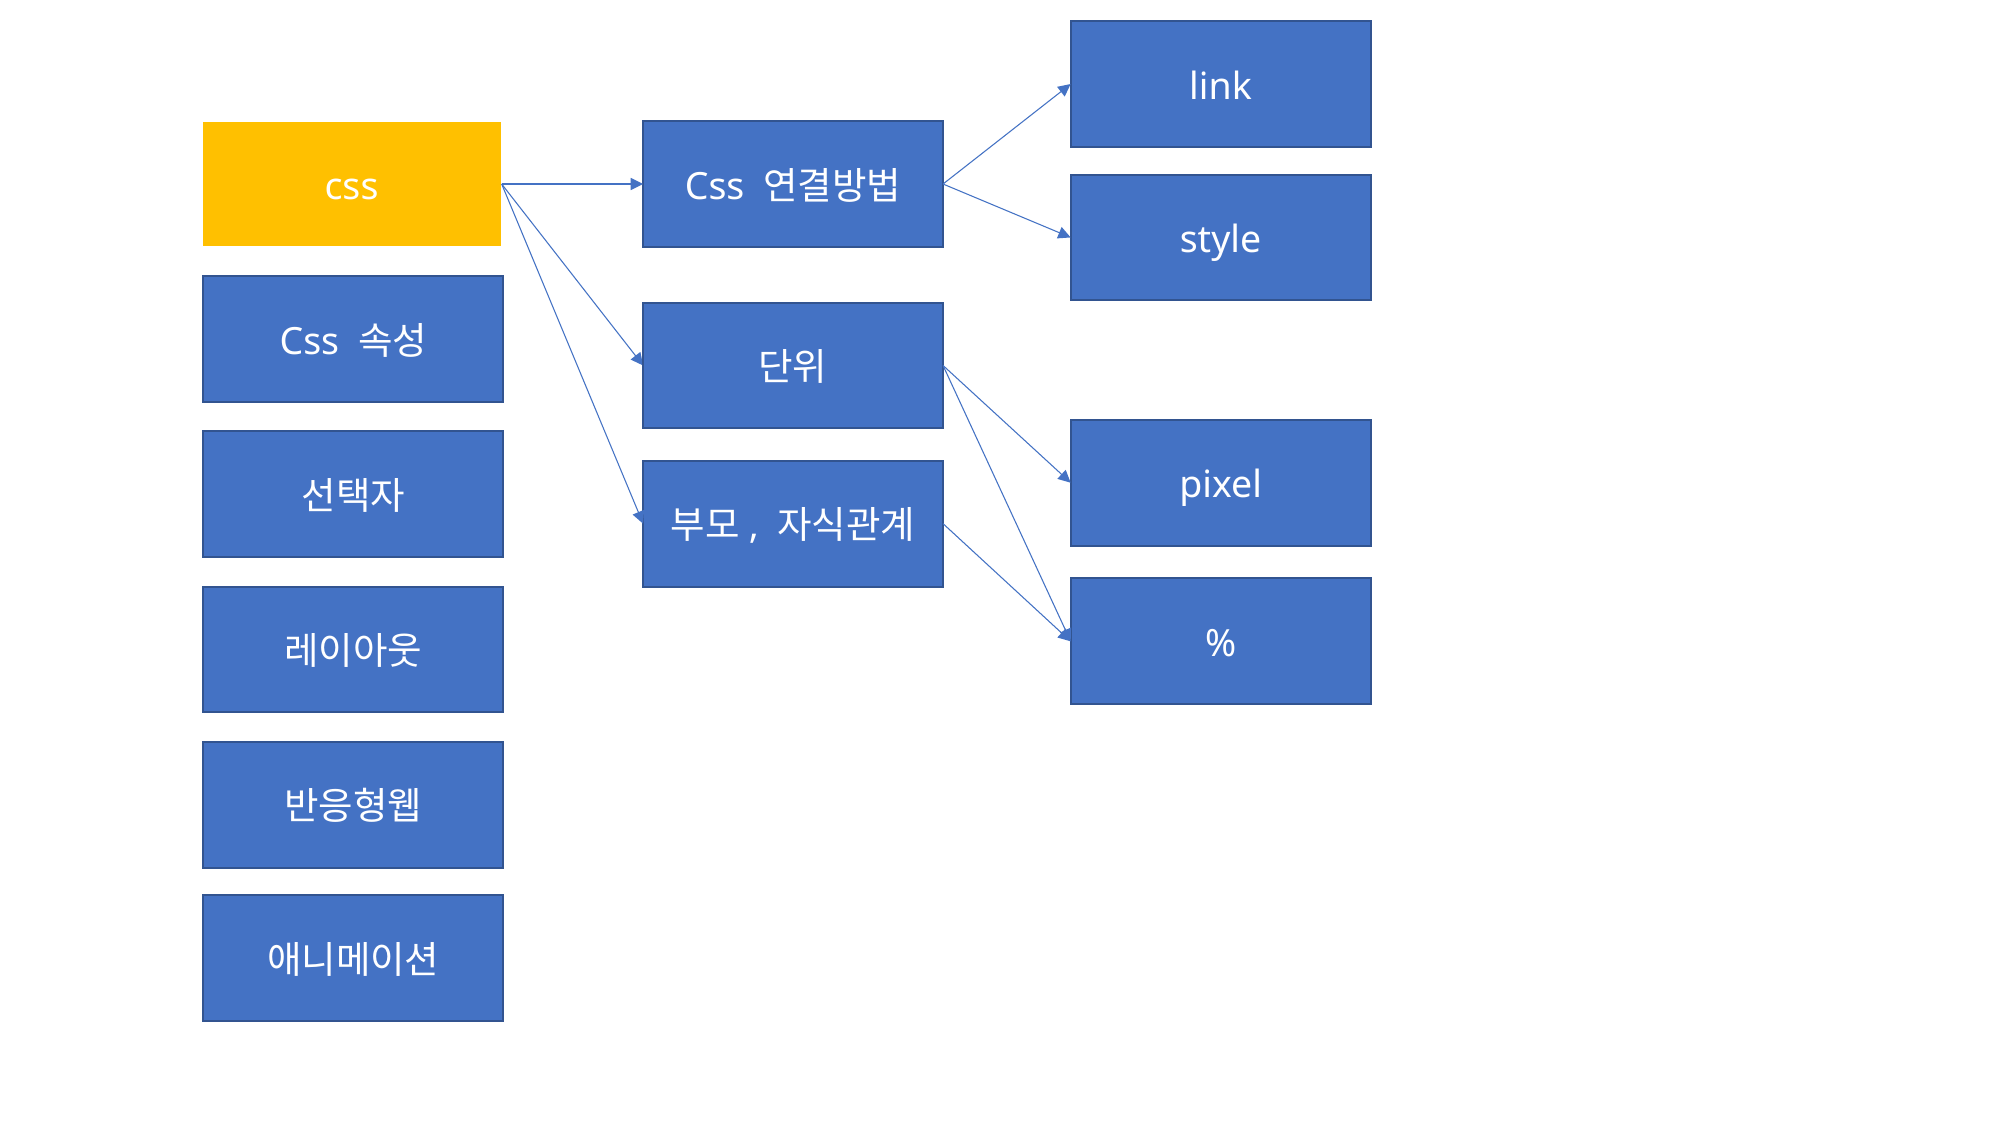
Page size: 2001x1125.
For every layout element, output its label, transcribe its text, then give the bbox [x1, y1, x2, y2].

text_box % [1070, 577, 1372, 705]
text_box style [1070, 174, 1372, 301]
text_box 선택자 [202, 430, 504, 558]
text_box link [1070, 20, 1372, 148]
text_box 부모, 자식관계 [642, 460, 943, 588]
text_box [943, 523, 1071, 642]
text_box Css 연결방법 [642, 120, 944, 248]
text_box Css 속성 [202, 275, 501, 403]
text_box 애니메이션 [202, 894, 504, 1022]
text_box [943, 84, 1071, 184]
text_box 반응형웹 [202, 741, 504, 869]
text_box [943, 365, 1071, 523]
text_box 레이아웃 [202, 586, 504, 713]
text_box pixel [1071, 419, 1372, 547]
text_box css [201, 120, 503, 248]
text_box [943, 184, 1071, 238]
text_box 단위 [644, 302, 944, 429]
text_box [501, 184, 644, 524]
